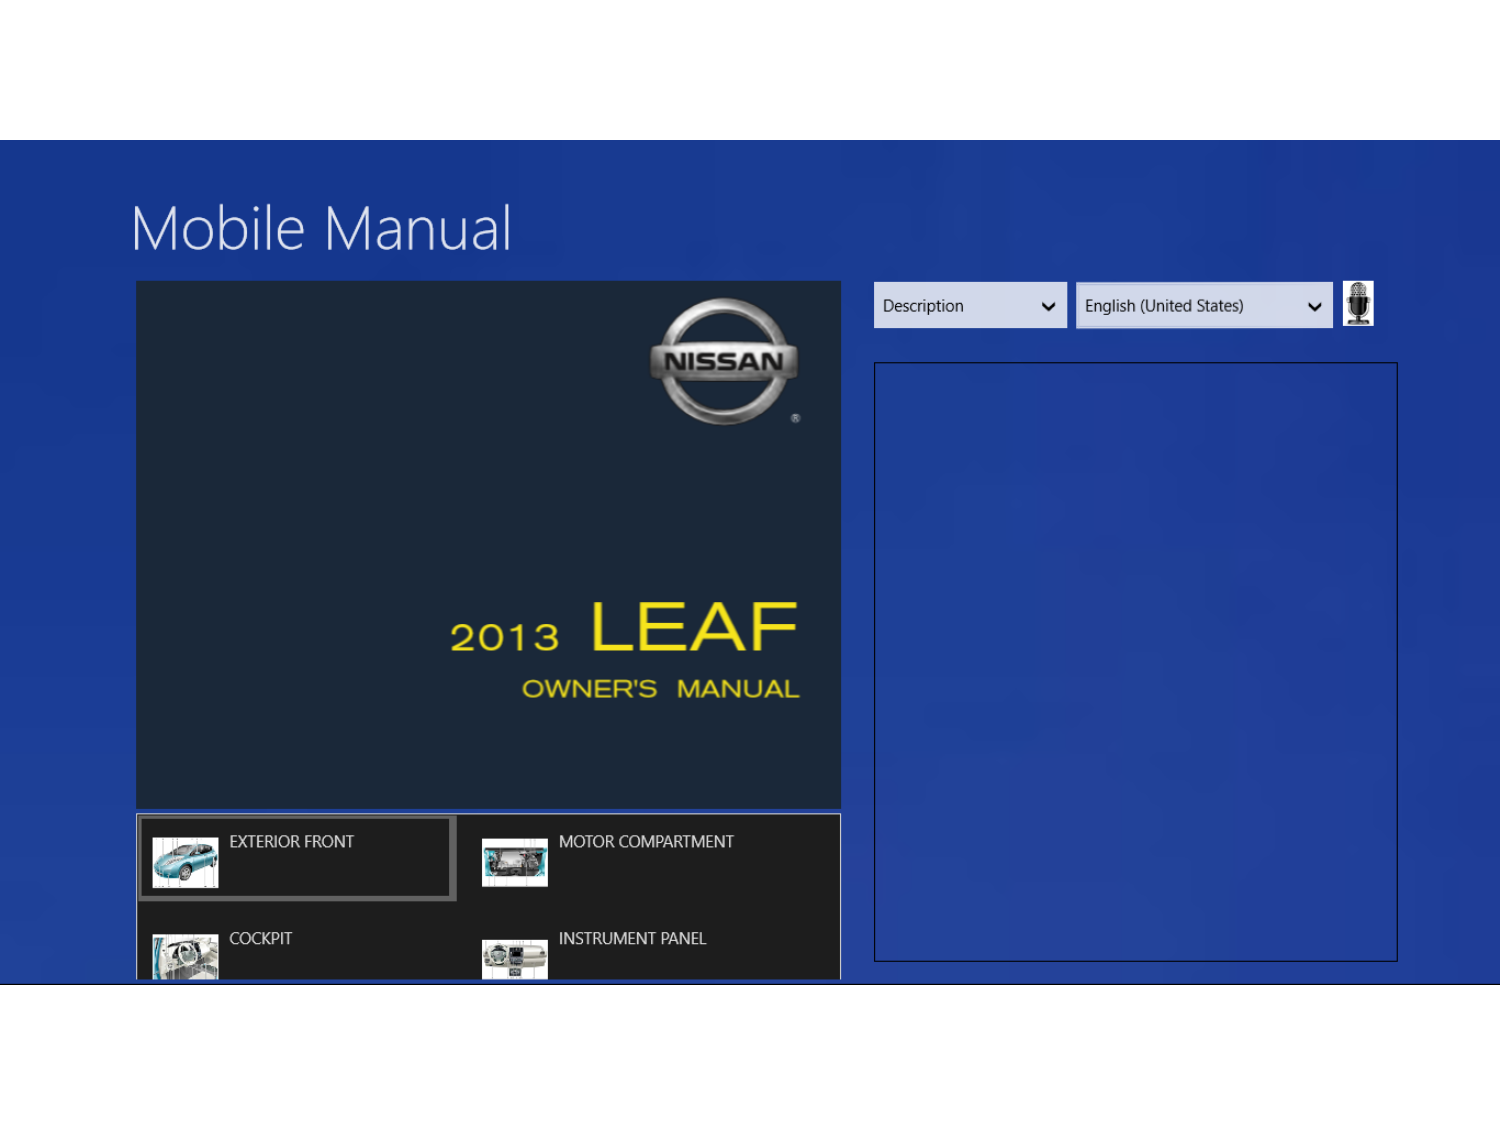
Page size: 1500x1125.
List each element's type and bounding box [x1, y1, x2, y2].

picture [0, 140, 1500, 985]
